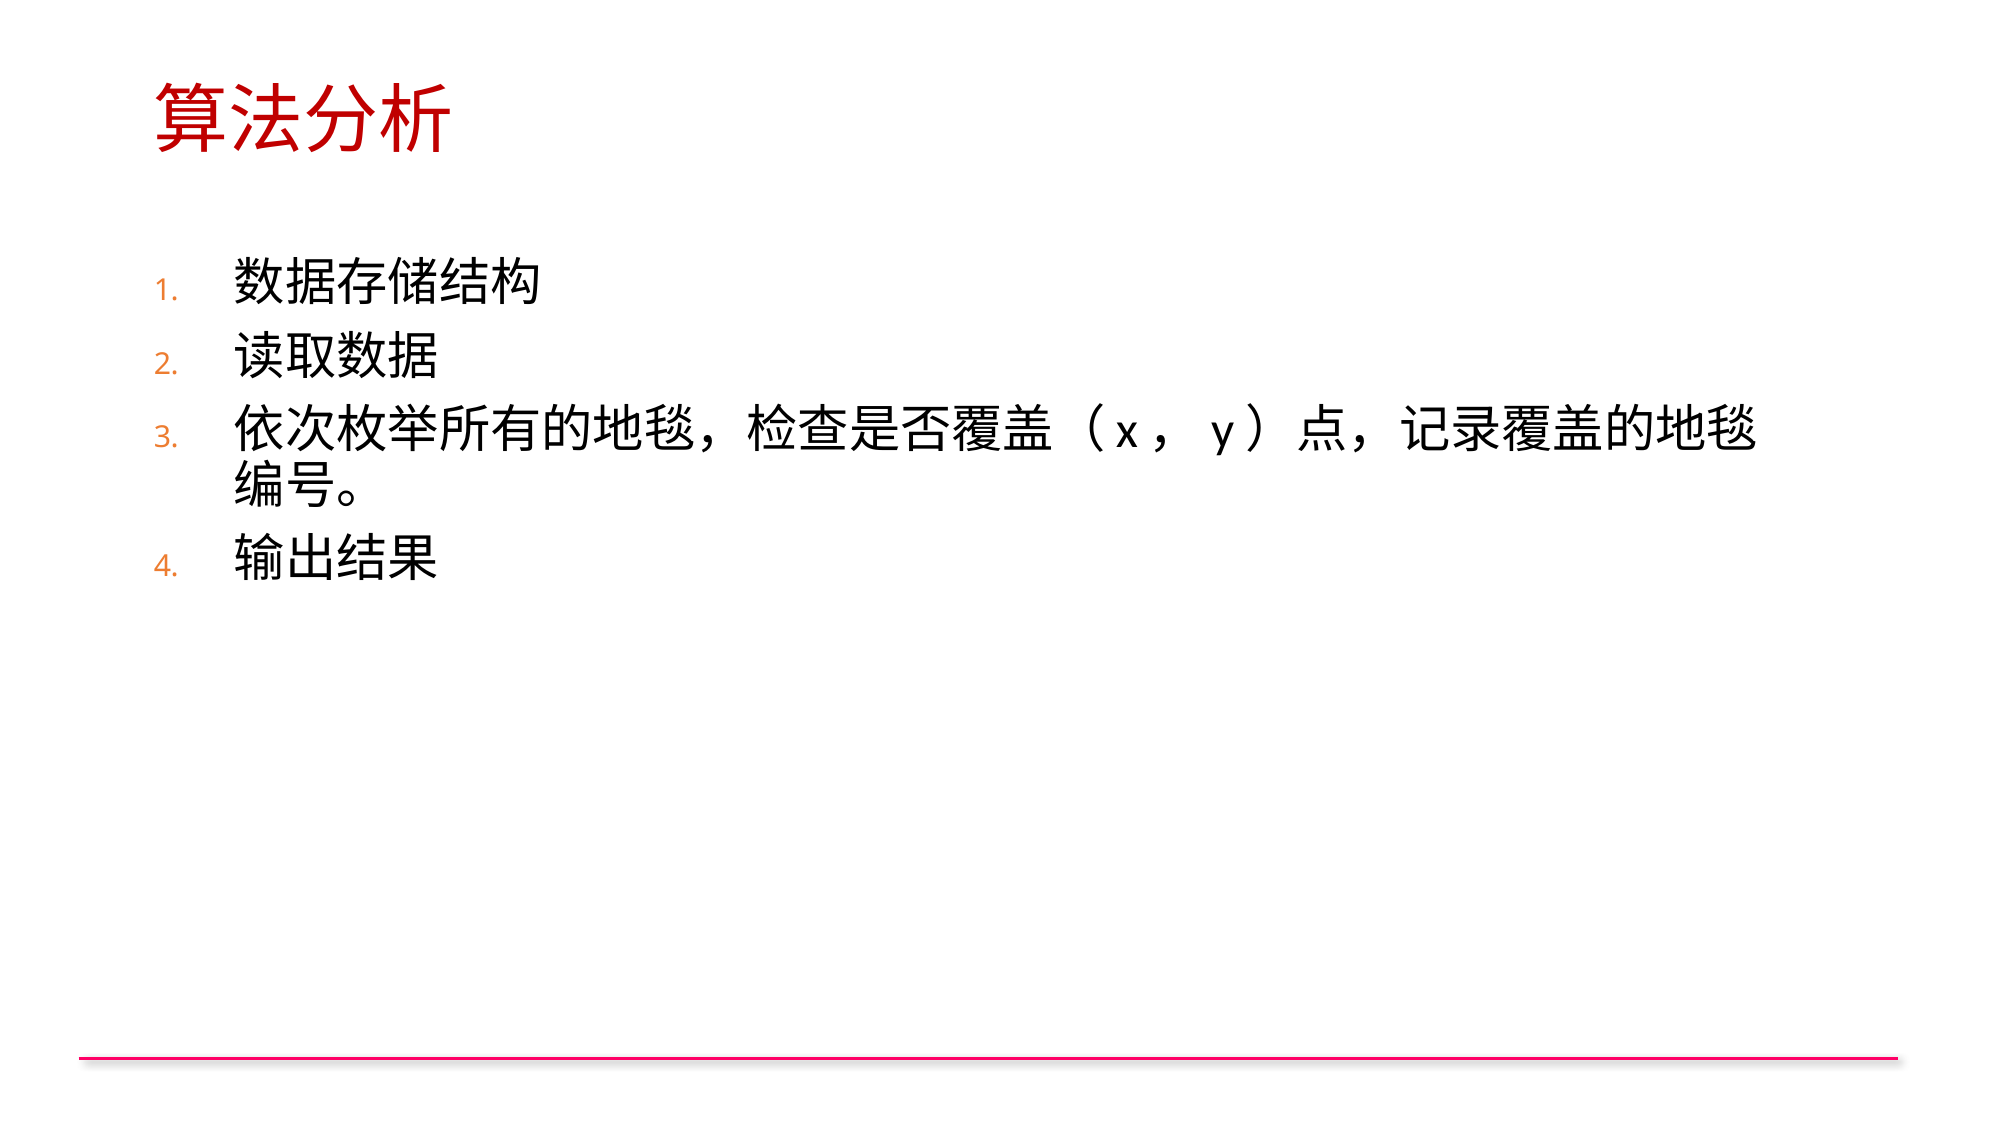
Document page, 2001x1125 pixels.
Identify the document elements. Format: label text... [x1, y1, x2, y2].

title 算法分析 [138, 60, 1864, 185]
list 数据存储结构 读取数据 依次枚举所有的地毯，检查是否覆盖（x，y）点，记录覆盖的地毯编号。 输出结果 [138, 248, 1792, 598]
